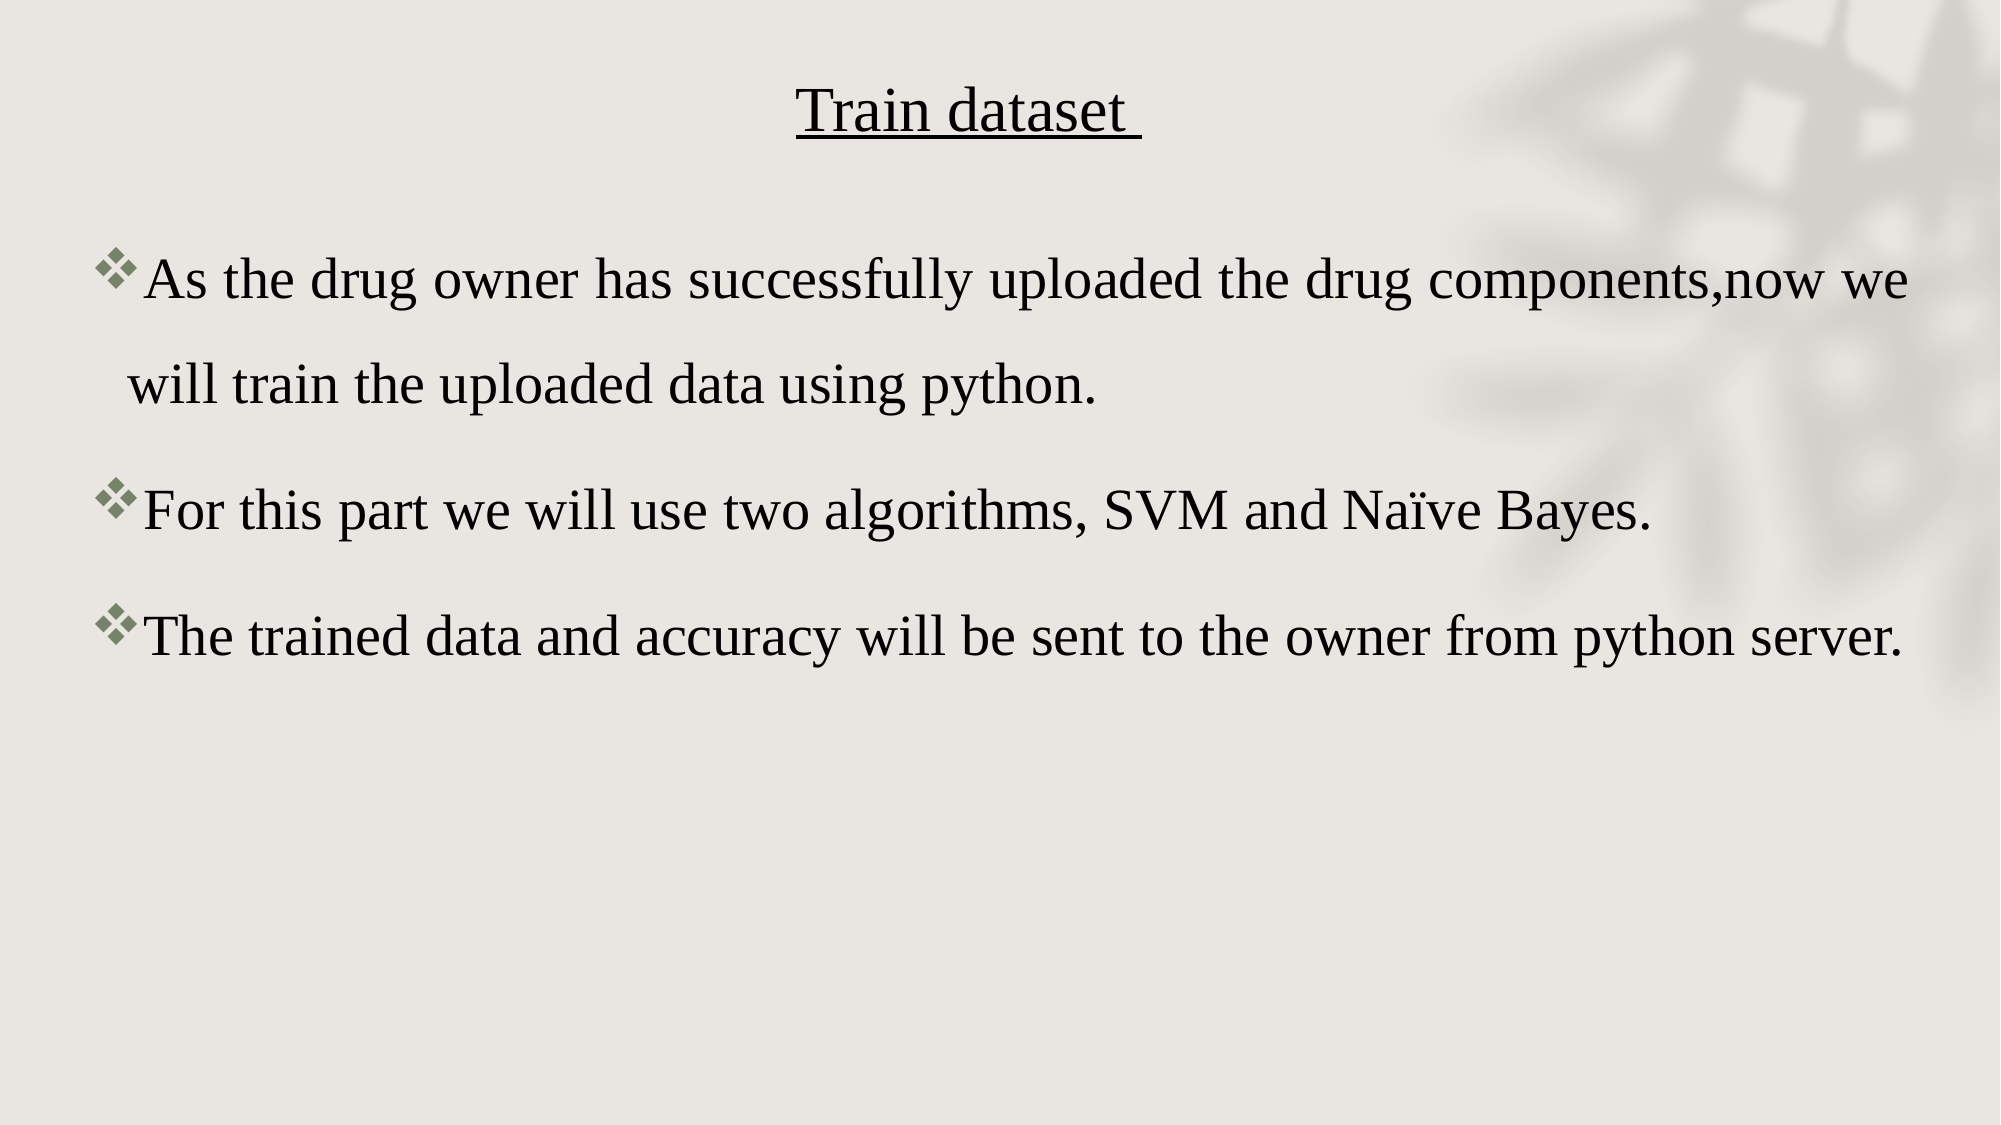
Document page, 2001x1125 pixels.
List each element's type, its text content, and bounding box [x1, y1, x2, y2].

list As the drug owner has successfully uploaded the drug components,now we will train the uploaded data using python. For this part we will use two algorithms, SVM and Naïve Bayes. The trained data and accuracy will be sent to the owner from python server. [75, 197, 1925, 929]
title Train dataset [75, 60, 1863, 153]
